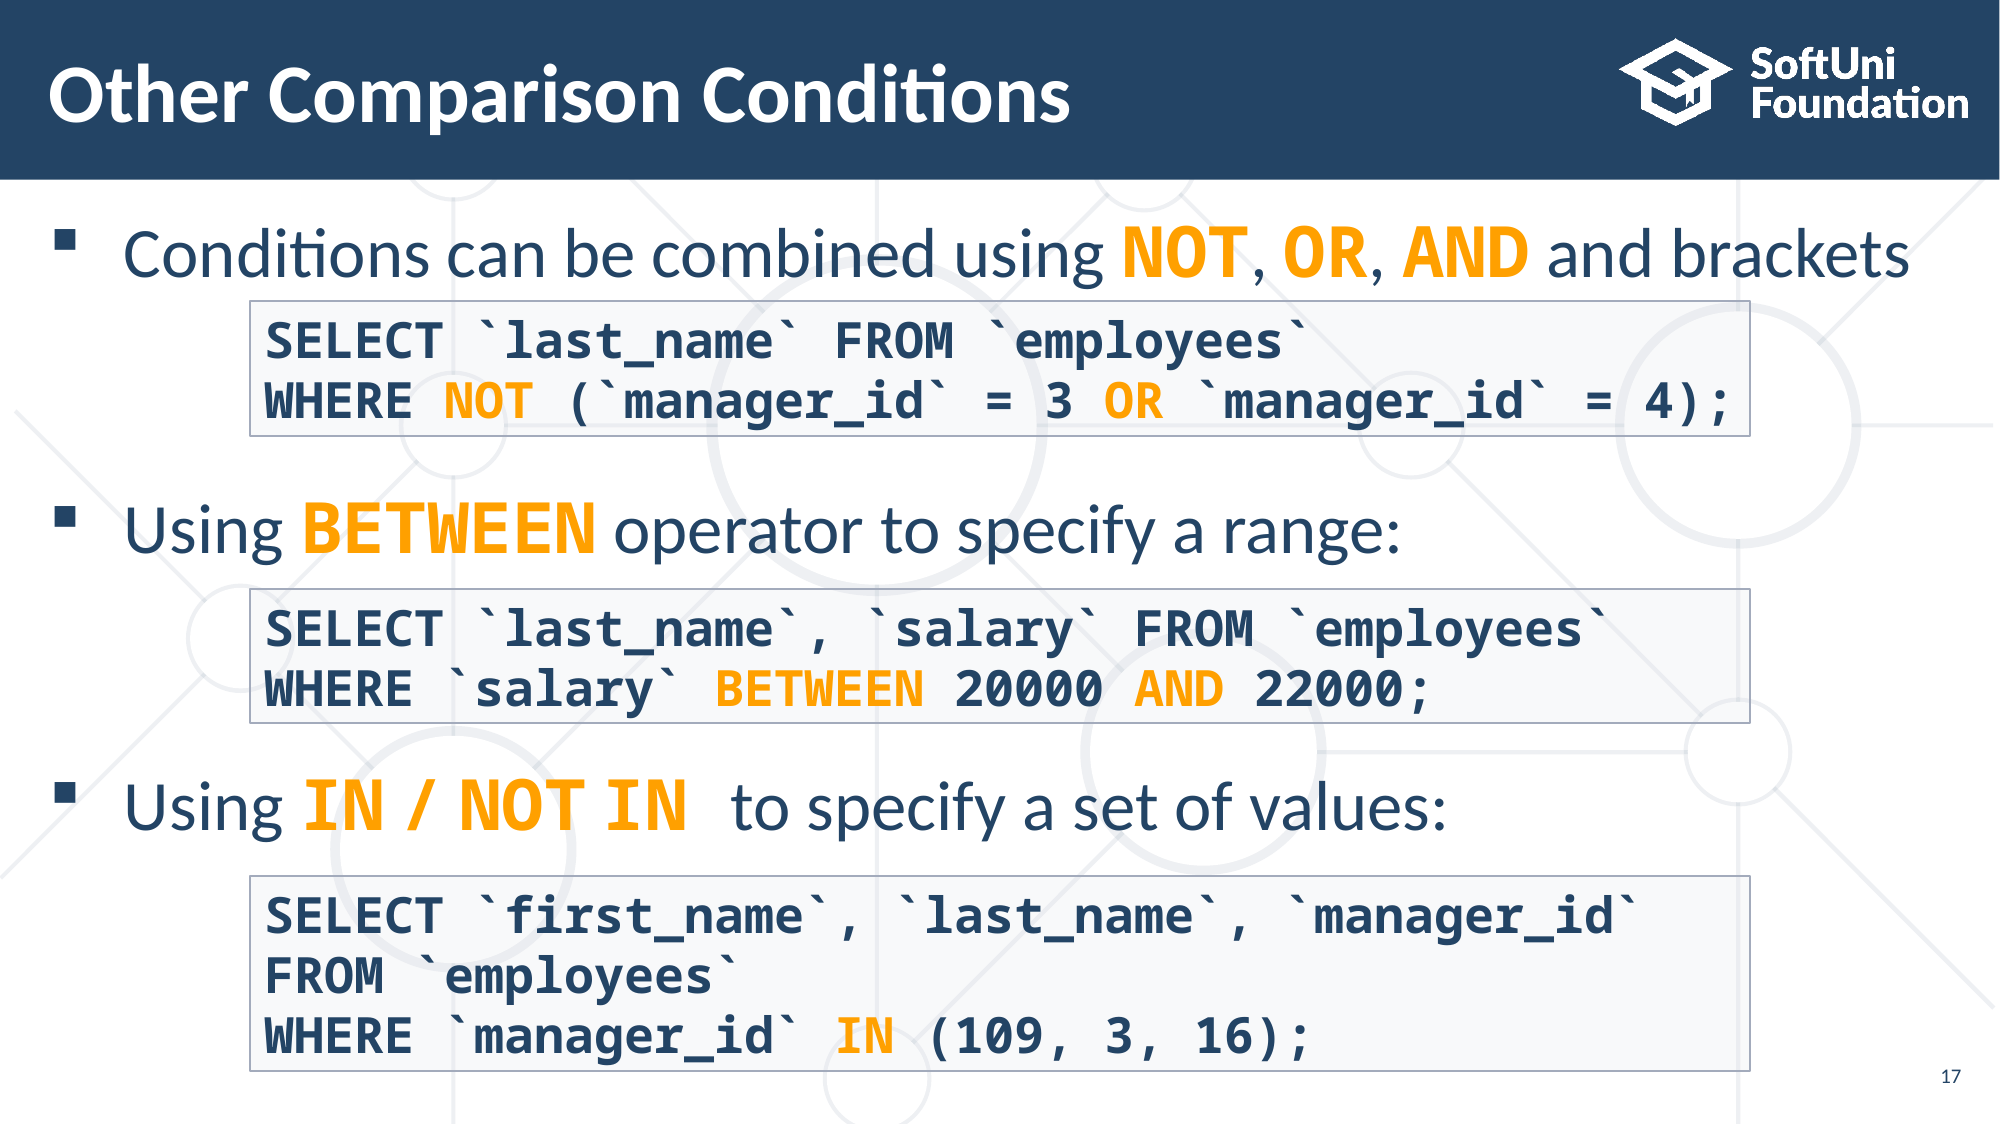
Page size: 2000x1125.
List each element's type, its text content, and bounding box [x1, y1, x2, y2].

text_box SELECT `first_name`, `last_name`, `manager_id` FROM `employees` WHERE `manager_id` IN (109, 3, 16); [249, 876, 1750, 1071]
title Other Comparison Conditions [31, 16, 1591, 162]
text_box SELECT `last_name` FROM `employees` WHERE NOT (`manager_id` = 3 OR `manager_id` = 4); [249, 301, 1750, 436]
picture [1618, 38, 1968, 126]
slide_number 17 [1896, 1049, 1968, 1101]
text_box SELECT `last_name`, `salary` FROM `employees` WHERE `salary` BETWEEN 20000 AND 22000; [249, 588, 1750, 724]
list Conditions can be combined using NOT, OR, AND and brackets Using BETWEEN operator to specify a range: Using IN / NOT IN to specify a set of values: [31, 196, 1970, 1050]
